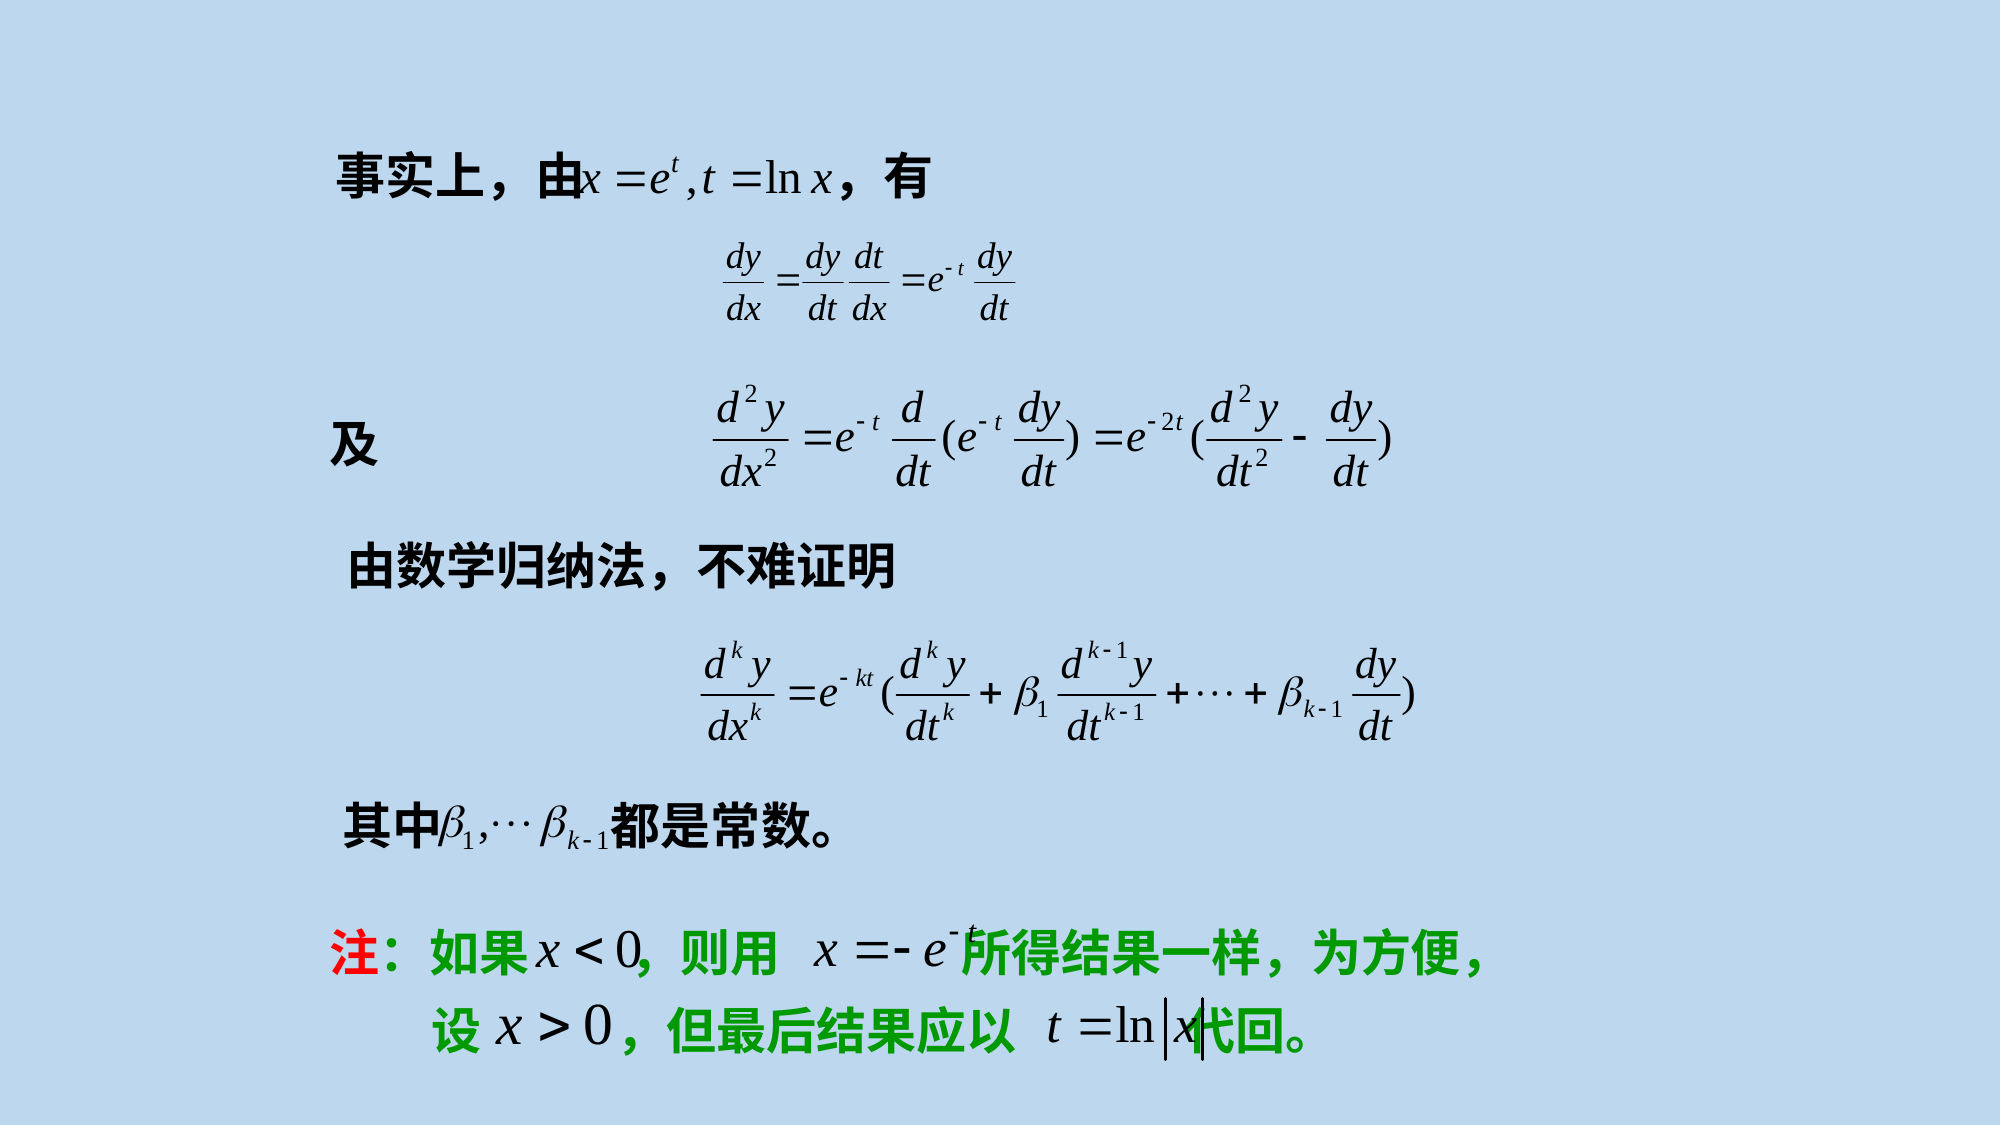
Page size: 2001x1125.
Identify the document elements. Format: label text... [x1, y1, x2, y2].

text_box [716, 231, 1024, 331]
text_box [303, 137, 967, 213]
text_box 由数学归纳法，不难证明 [331, 527, 911, 602]
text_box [692, 631, 1426, 752]
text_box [314, 896, 1618, 1072]
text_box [704, 373, 1402, 499]
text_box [314, 786, 890, 863]
text_box 及 [314, 404, 395, 480]
